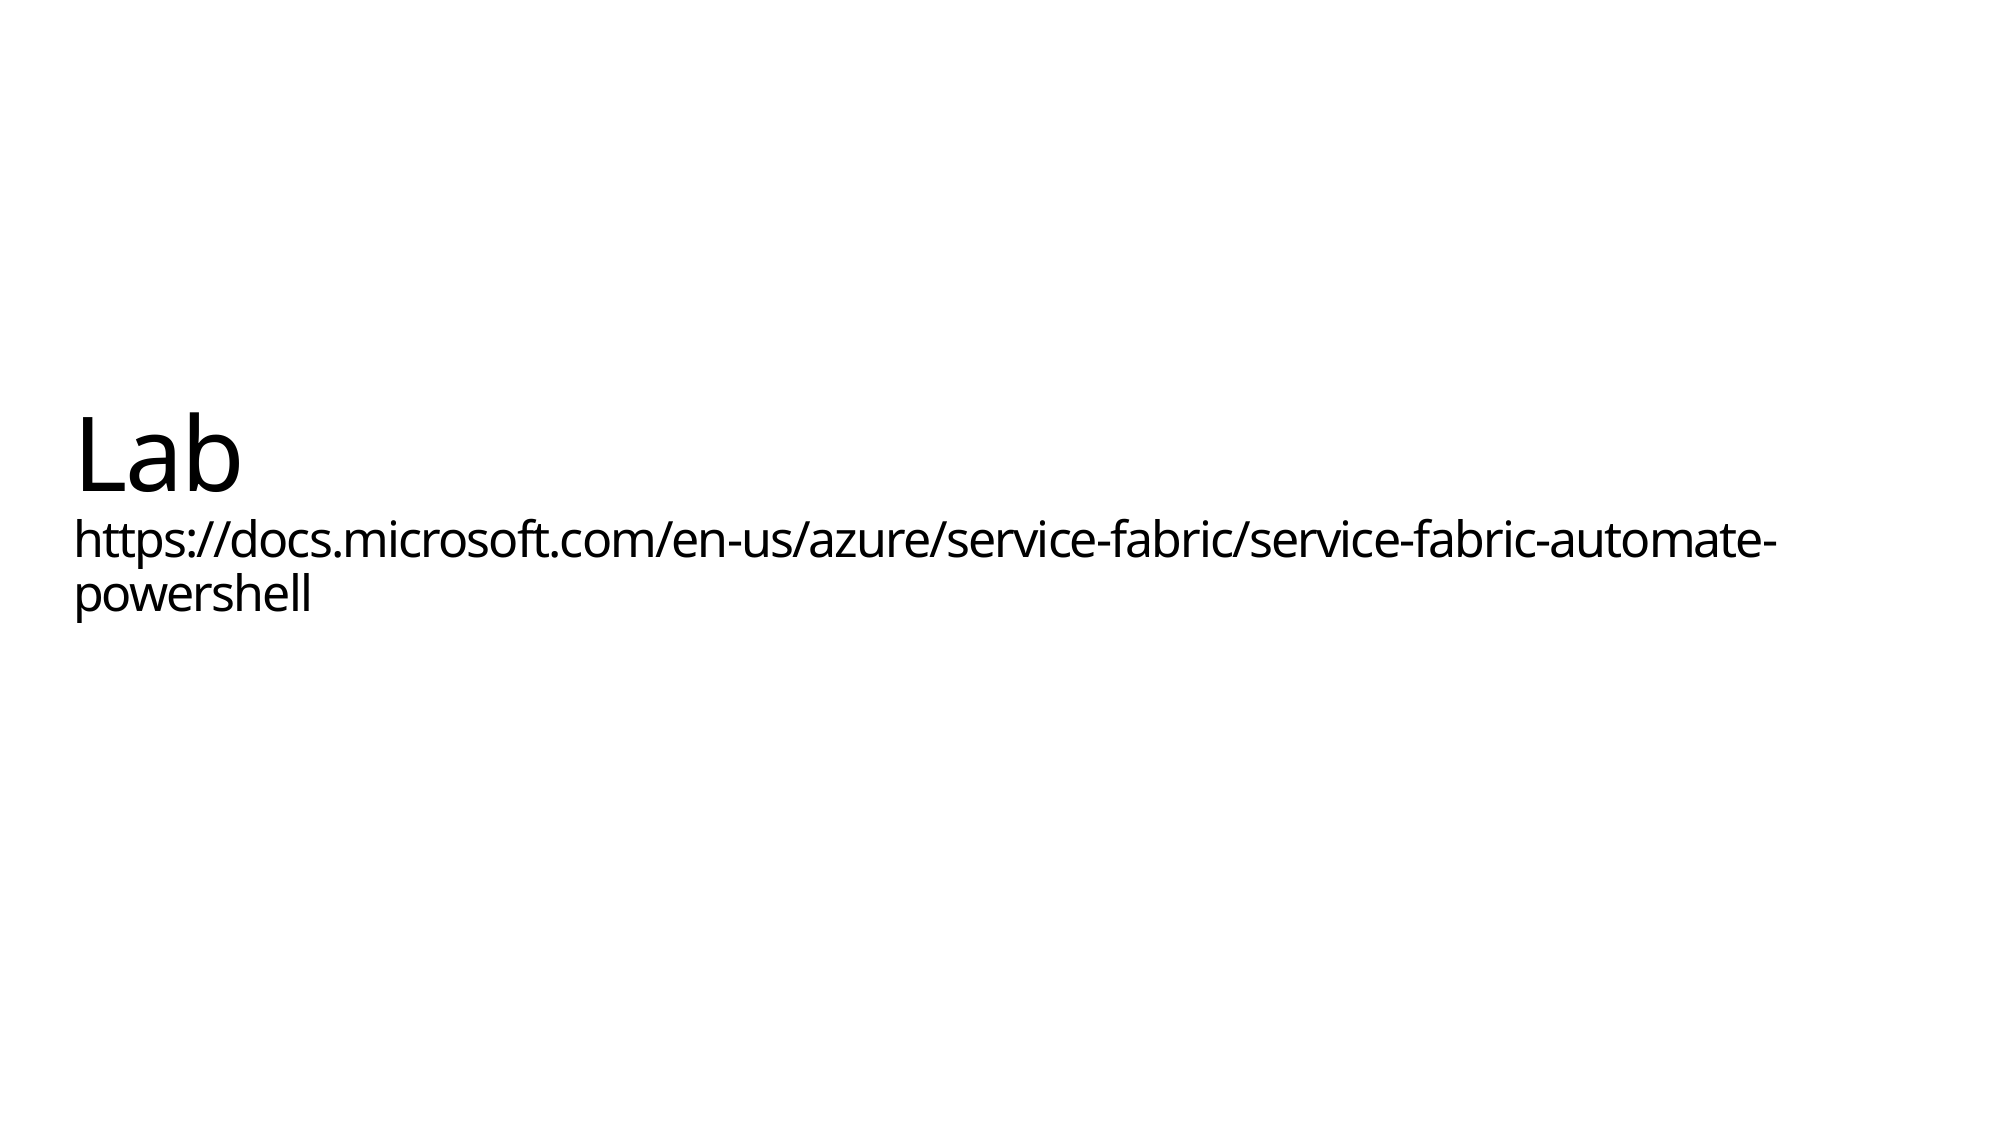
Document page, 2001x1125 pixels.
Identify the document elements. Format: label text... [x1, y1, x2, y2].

title Lab https://docs.microsoft.com/en-us/azure/service-fabric/service-fabric-automate-powershell [49, 387, 1962, 536]
